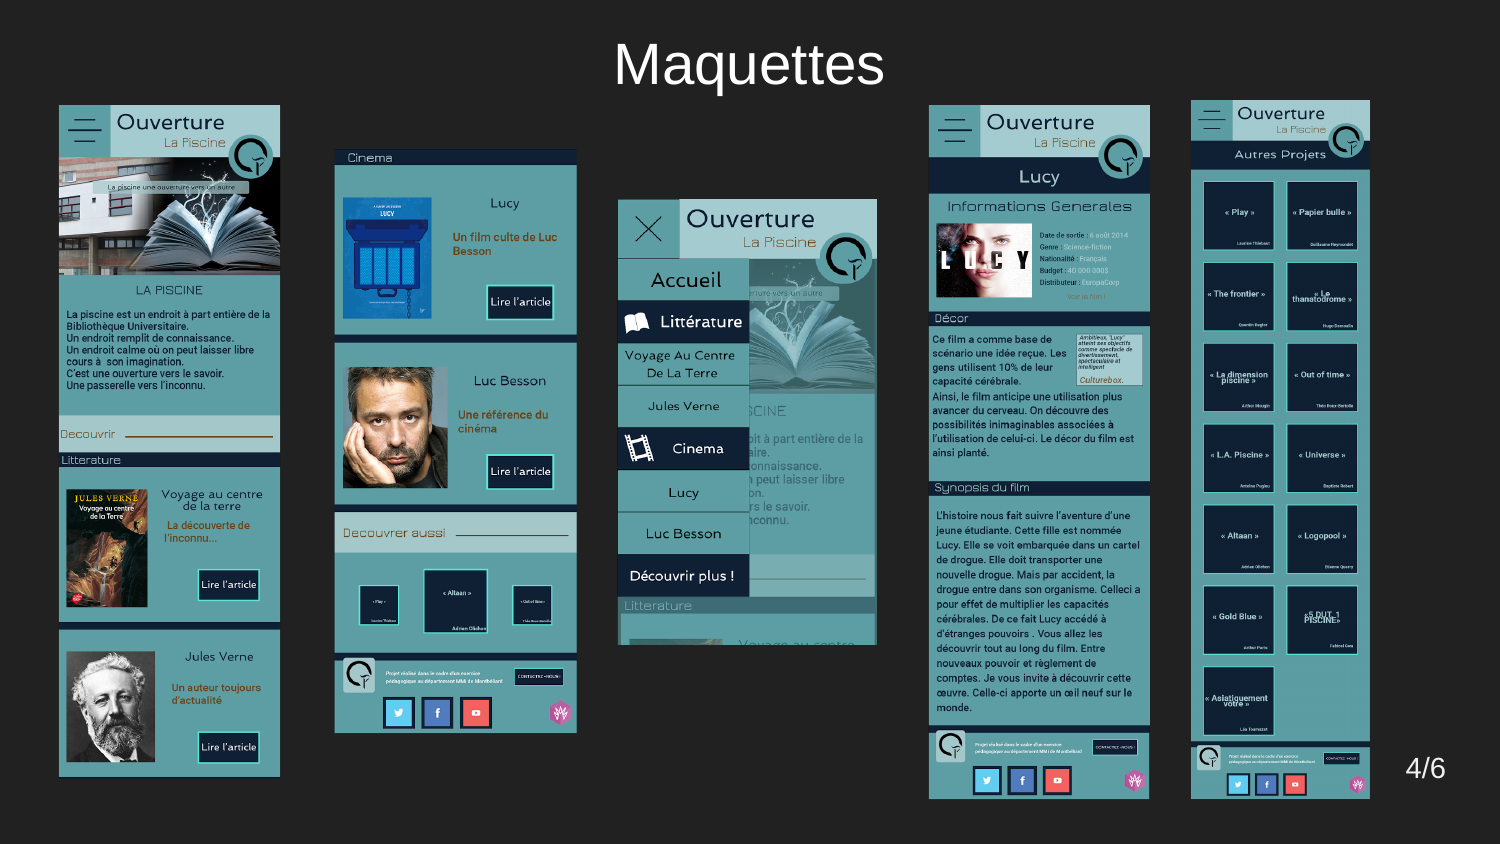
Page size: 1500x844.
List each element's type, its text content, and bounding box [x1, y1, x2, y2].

picture [612, 198, 878, 645]
picture [1179, 100, 1381, 809]
title Maquettes [51, 11, 1449, 106]
picture [50, 104, 297, 779]
text_box 4/6 [1390, 734, 1469, 800]
picture [325, 148, 580, 735]
picture [912, 104, 1158, 804]
